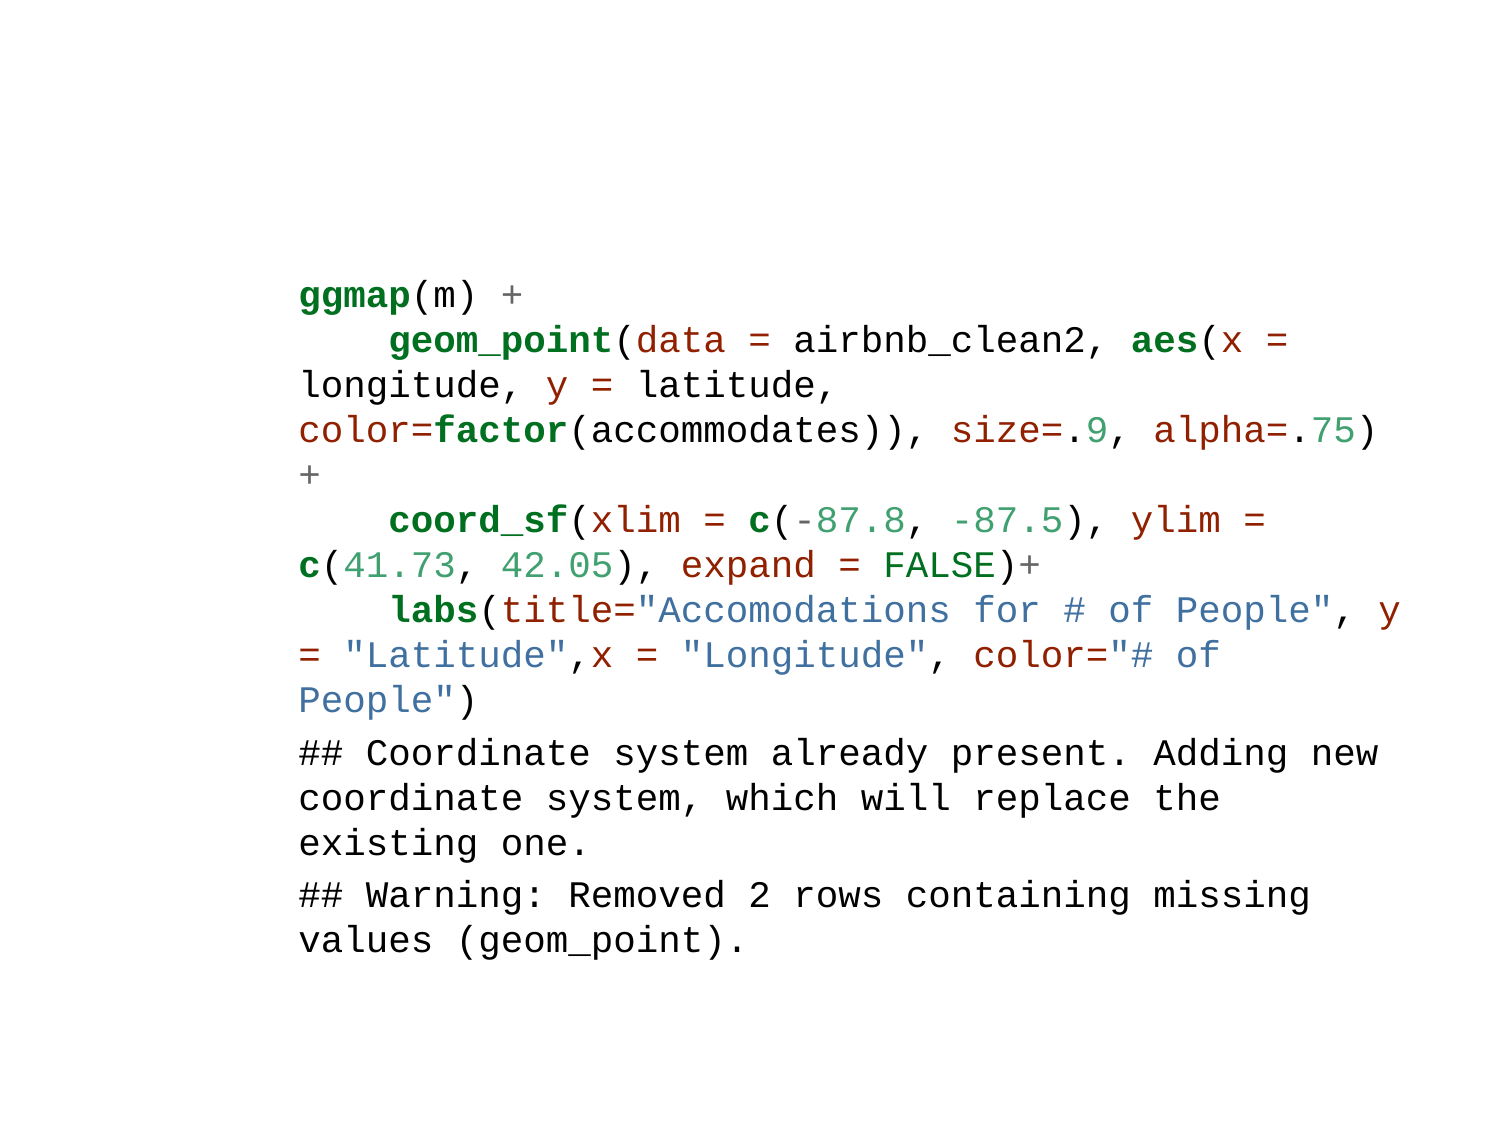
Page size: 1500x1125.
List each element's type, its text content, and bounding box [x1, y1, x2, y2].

list ggmap(m) + geom_point(data = airbnb_clean2, aes(x = longitude, y = latitude, color=factor(accommodates)), size=.9, alpha=.75) + coord_sf(xlim = c(-87.8, -87.5), ylim = c(41.73, 42.05), expand = FALSE)+ labs(title="Accomodations for # of People", y = "Latitude",x = "Longitude", color="# of People") ## Coordinate system already present. Adding new coordinate system, which will replace the existing one. ## Warning: Removed 2 rows containing missing values (geom_point). [75, 262, 1425, 1005]
